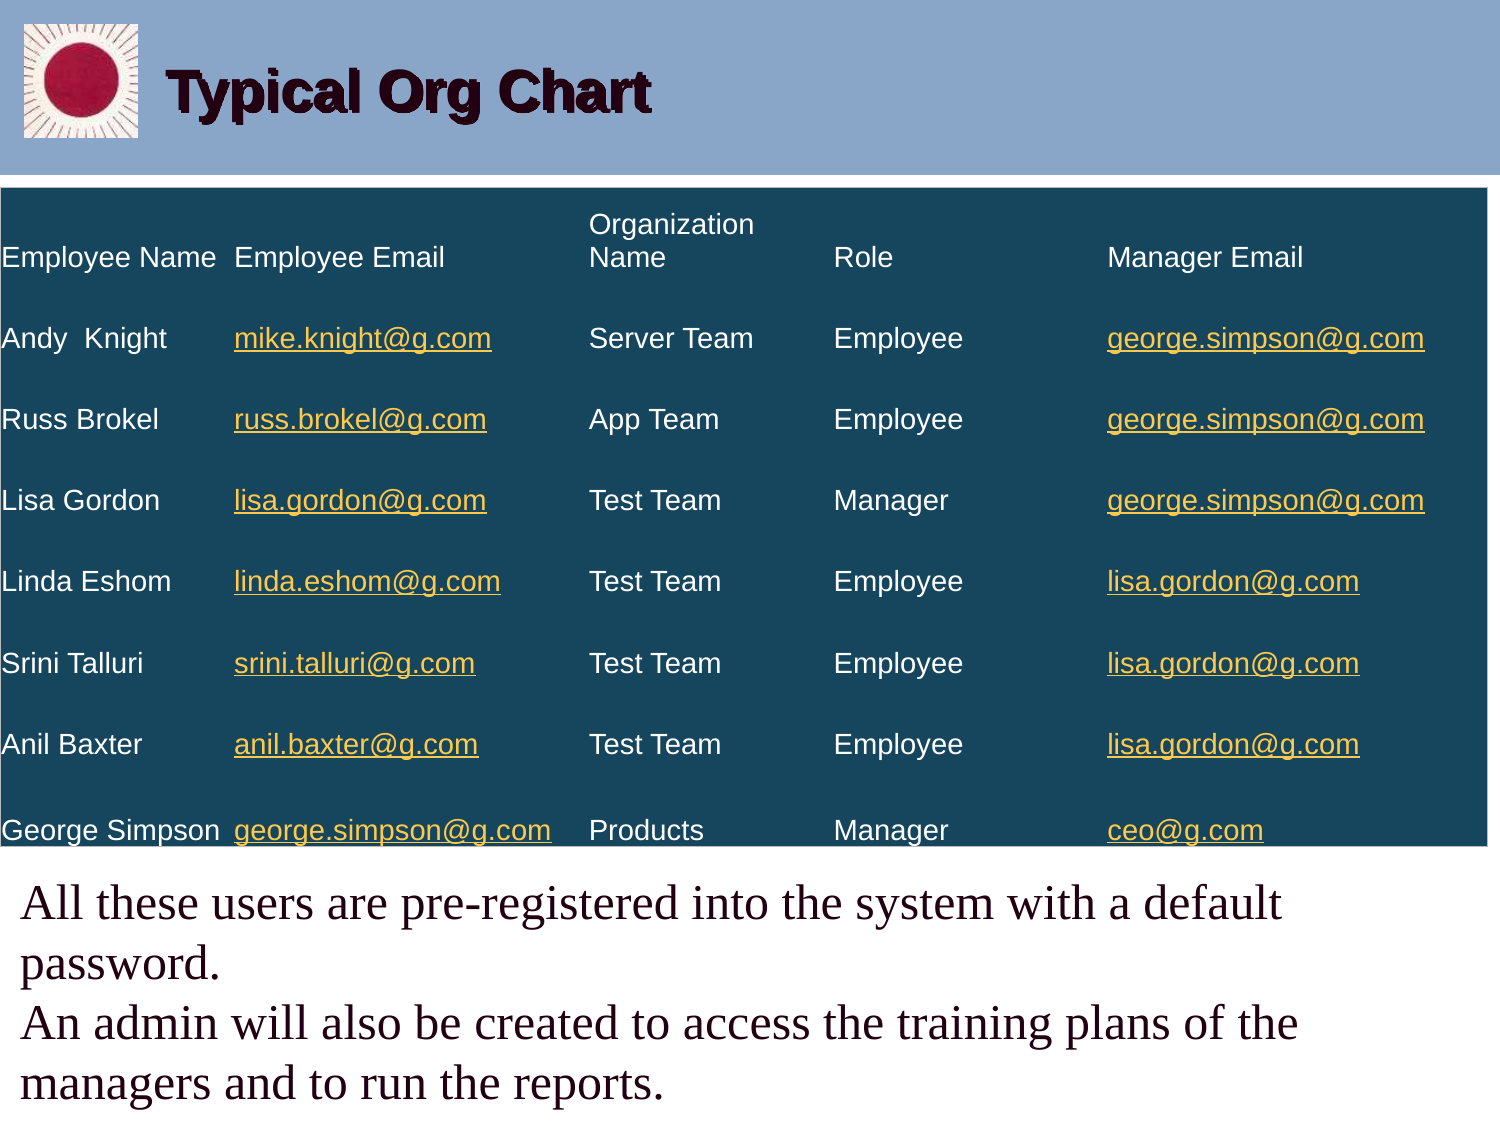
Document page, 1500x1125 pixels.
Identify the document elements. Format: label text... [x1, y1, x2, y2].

table_cell lisa.gordon@g.com [1106, 679, 1487, 761]
table_cell russ.brokel@g.com [233, 355, 587, 436]
table_cell mike.knight@g.com [233, 273, 587, 355]
table_cell Employee [832, 517, 1106, 598]
table_cell App Team [587, 355, 832, 436]
picture [24, 24, 138, 138]
table_cell george.simpson@g.com [233, 761, 587, 846]
table_cell george.simpson@g.com [1106, 273, 1487, 355]
table_cell lisa.gordon@g.com [233, 436, 587, 517]
table_cell Products [587, 761, 832, 846]
table_header Role [832, 188, 1106, 273]
table_cell Server Team [587, 273, 832, 355]
table_cell srini.talluri@g.com [233, 598, 587, 679]
table_cell ceo@g.com [1106, 761, 1487, 846]
table_cell lisa.gordon@g.com [1106, 517, 1487, 598]
table_cell george.simpson@g.com [1106, 436, 1487, 517]
table_header Employee Name [1, 188, 233, 273]
table_header Employee Email [233, 188, 587, 273]
table_cell lisa.gordon@g.com [1106, 598, 1487, 679]
table_cell Lisa Gordon [1, 436, 233, 517]
table_cell George Simpson [1, 761, 233, 846]
table_cell Test Team [587, 679, 832, 761]
table_cell linda.eshom@g.com [233, 517, 587, 598]
table_cell Manager [832, 761, 1106, 846]
table_cell Test Team [587, 517, 832, 598]
text_box All these users are pre-registered into the system with a default password. An admin will also be created to access the training plans of the managers and to run the reports. [4, 862, 1475, 1118]
table_cell Test Team [587, 436, 832, 517]
table_cell Test Team [587, 598, 832, 679]
table_cell anil.baxter@g.com [233, 679, 587, 761]
table_cell Russ Brokel [1, 355, 233, 436]
table_cell Employee [832, 355, 1106, 436]
table_cell Srini Talluri [1, 598, 233, 679]
table_cell Andy Knight [1, 273, 233, 355]
table_cell Anil Baxter [1, 679, 233, 761]
table_cell Manager [832, 436, 1106, 517]
table_cell george.simpson@g.com [1106, 355, 1487, 436]
table_cell Employee [832, 679, 1106, 761]
table_header Organization Name [587, 188, 832, 273]
table_cell Linda Eshom [1, 517, 233, 598]
title Typical Org Chart [149, 0, 1500, 176]
table_cell Employee [832, 598, 1106, 679]
table_header Manager Email [1106, 188, 1487, 273]
table_cell Employee [832, 273, 1106, 355]
